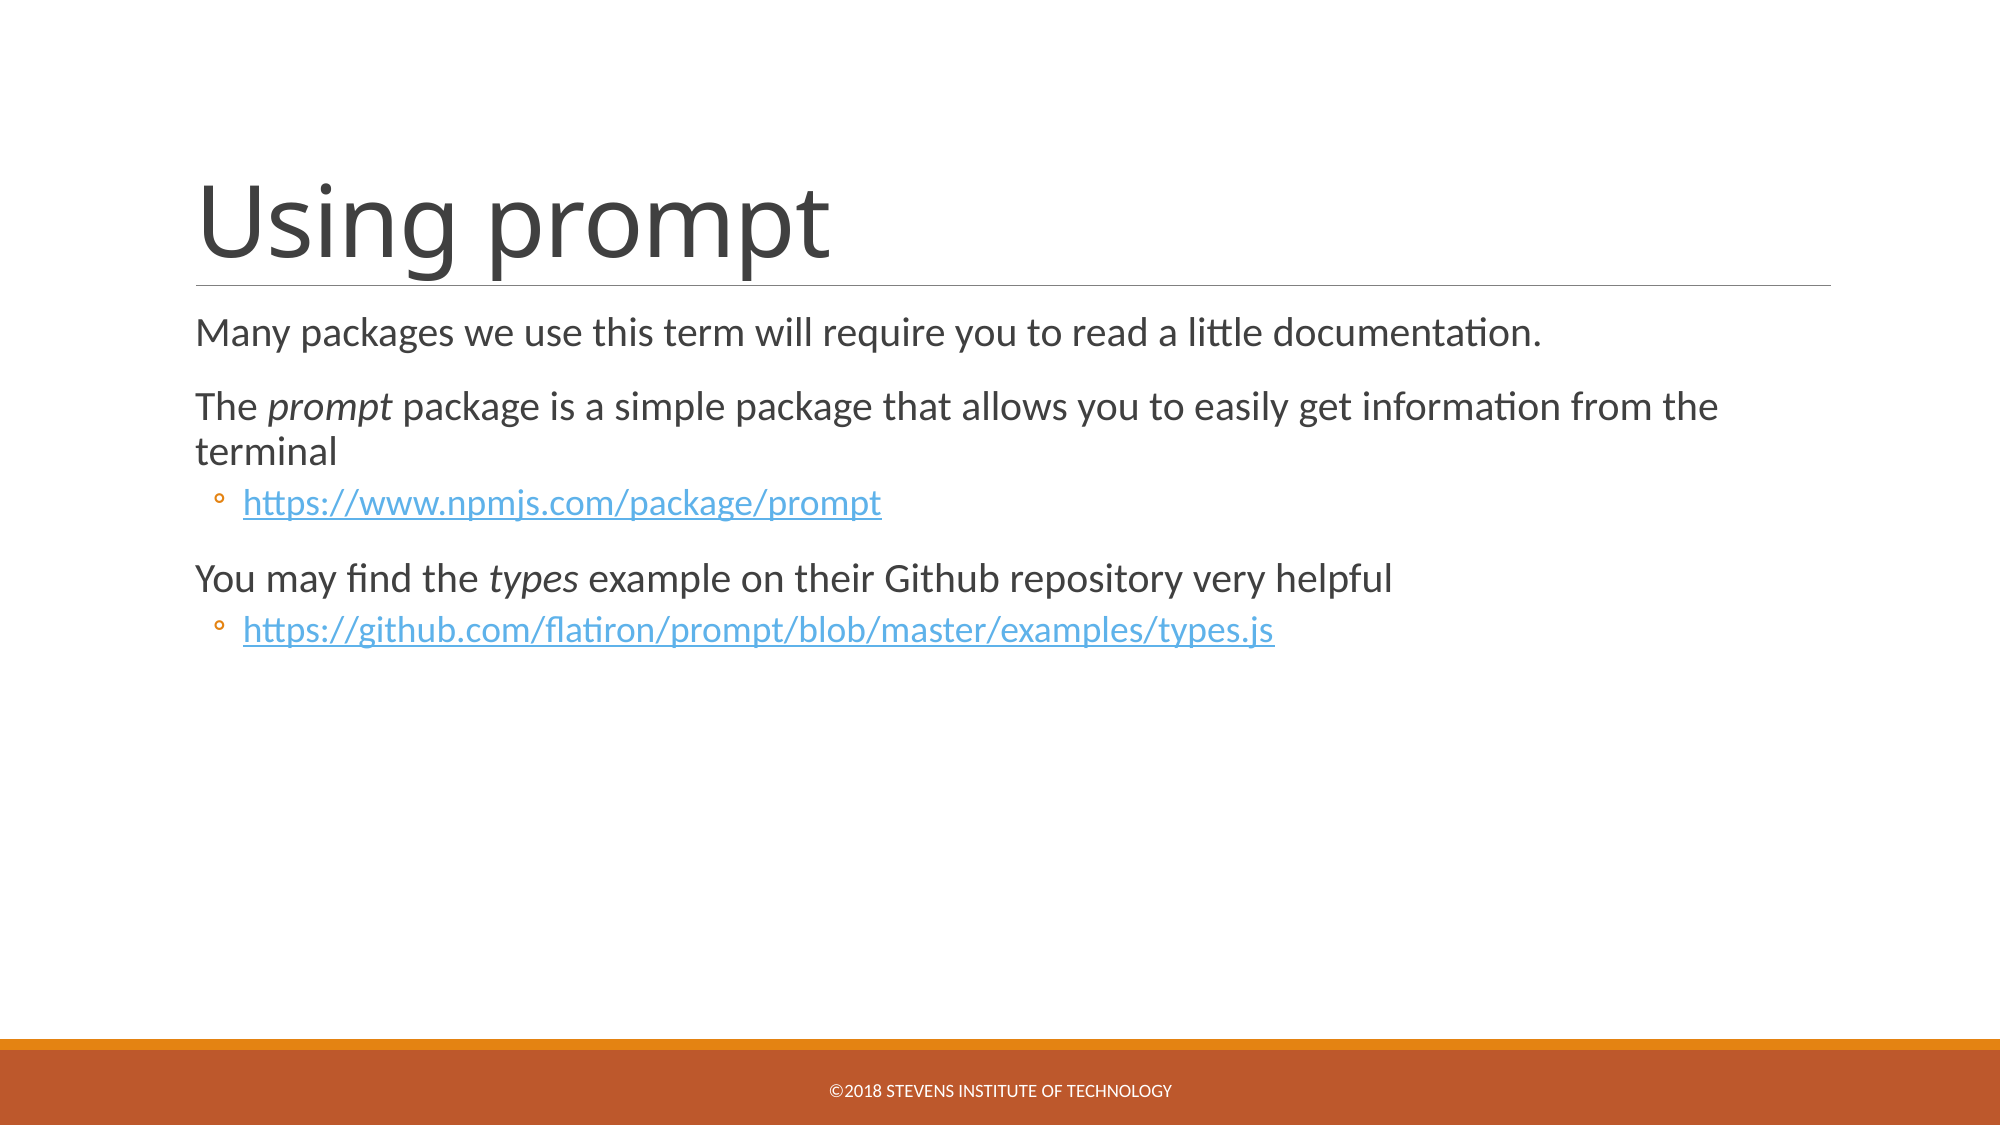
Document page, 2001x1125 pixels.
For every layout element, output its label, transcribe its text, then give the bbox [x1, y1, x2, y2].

list Many packages we use this term will require you to read a little documentation. The prompt package is a simple package that allows you to easily get information from the terminal https://www.npmjs.com/package/prompt You may find the types example on their Github repository very helpful https://github.com/flatiron/prompt/blob/master/examples/types.js [180, 302, 1830, 963]
footer ©2018 STEVENS INSTITUTE OF TECHNOLOGY [604, 1059, 1396, 1120]
title Using prompt [180, 47, 1830, 285]
